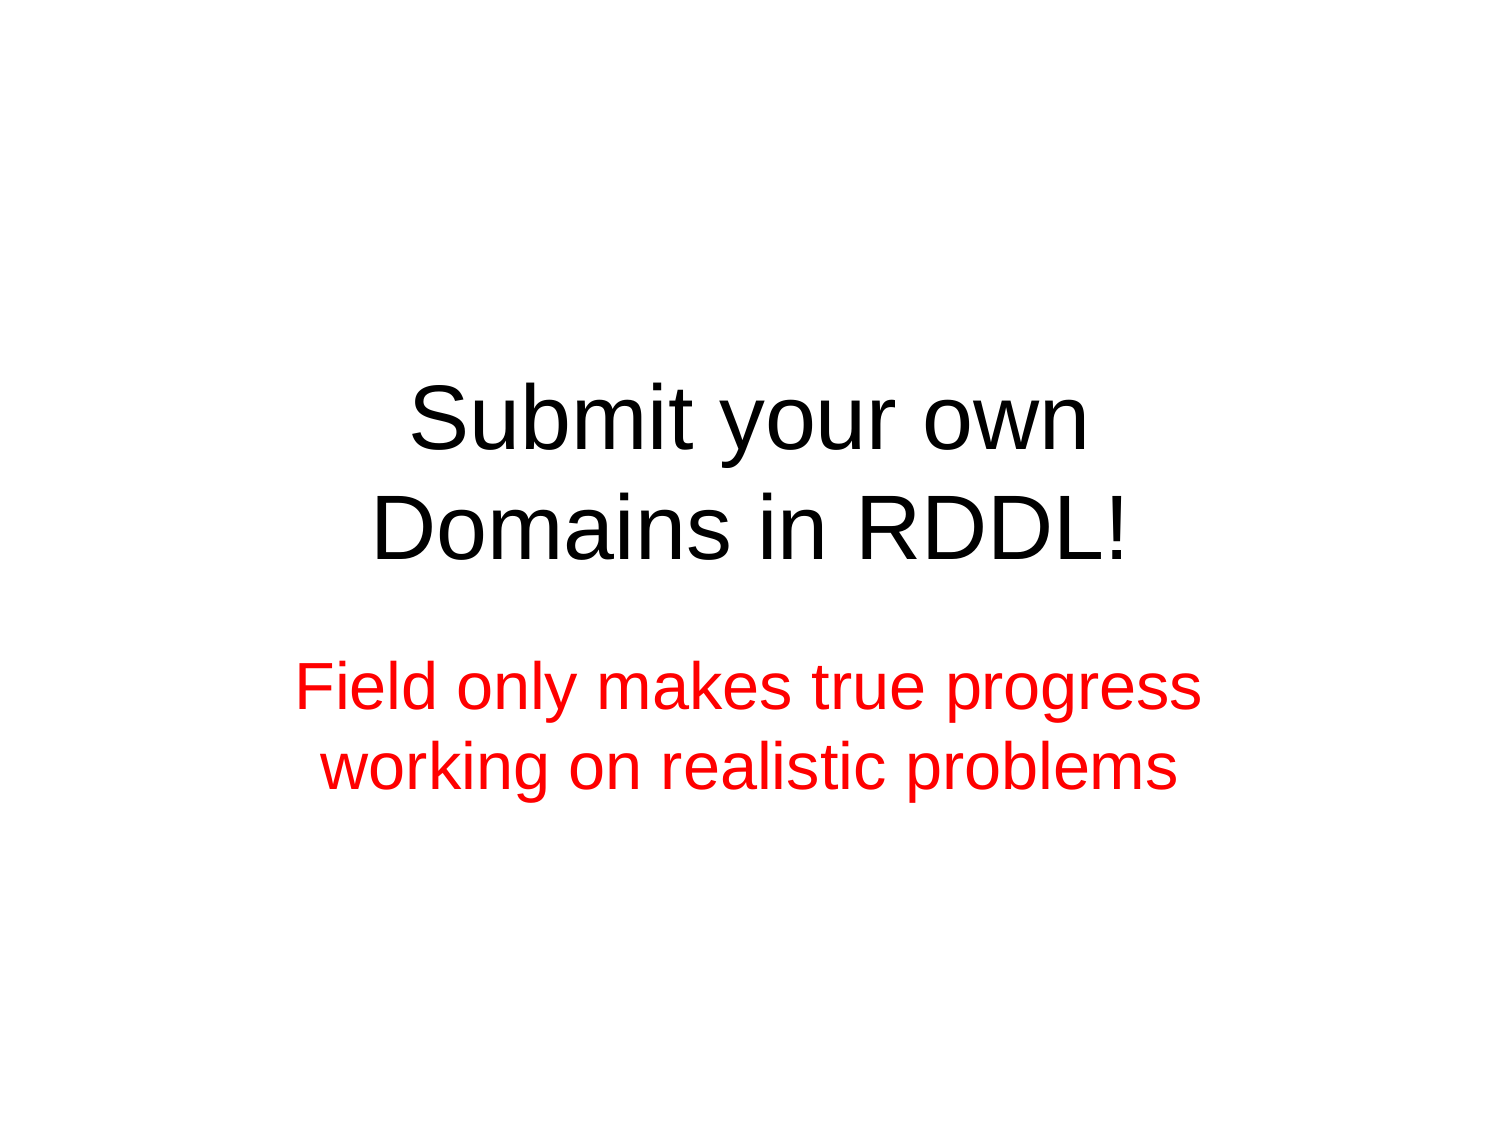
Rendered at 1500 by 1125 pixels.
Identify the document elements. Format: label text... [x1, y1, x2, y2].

subtitle Field only makes true progress working on realistic problems [190, 641, 1310, 1125]
text_box Submit your own Domains in RDDL! [368, 355, 1132, 578]
